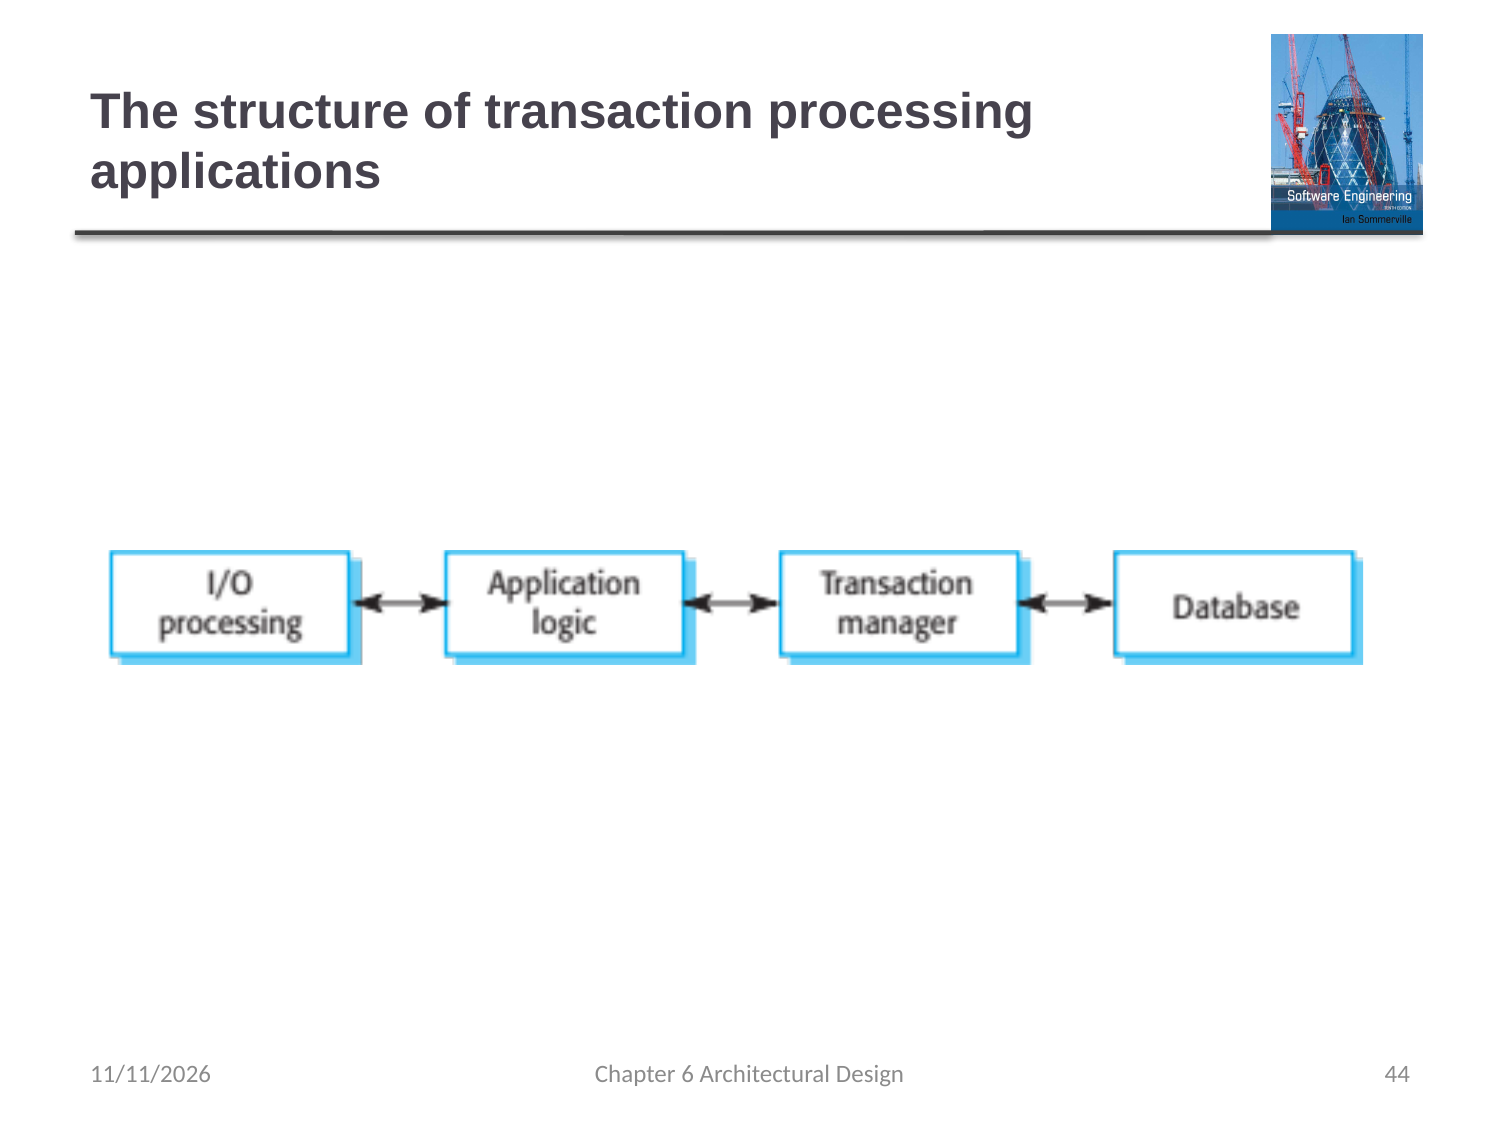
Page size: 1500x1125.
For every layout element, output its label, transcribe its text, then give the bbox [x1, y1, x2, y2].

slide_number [75, 1042, 425, 1103]
title The structure of transaction processing applications [74, 44, 1272, 233]
slide_number 44 [1074, 1042, 1425, 1103]
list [107, 262, 1364, 953]
footer Chapter 6 Architectural Design [512, 1042, 988, 1103]
picture [1271, 34, 1423, 230]
